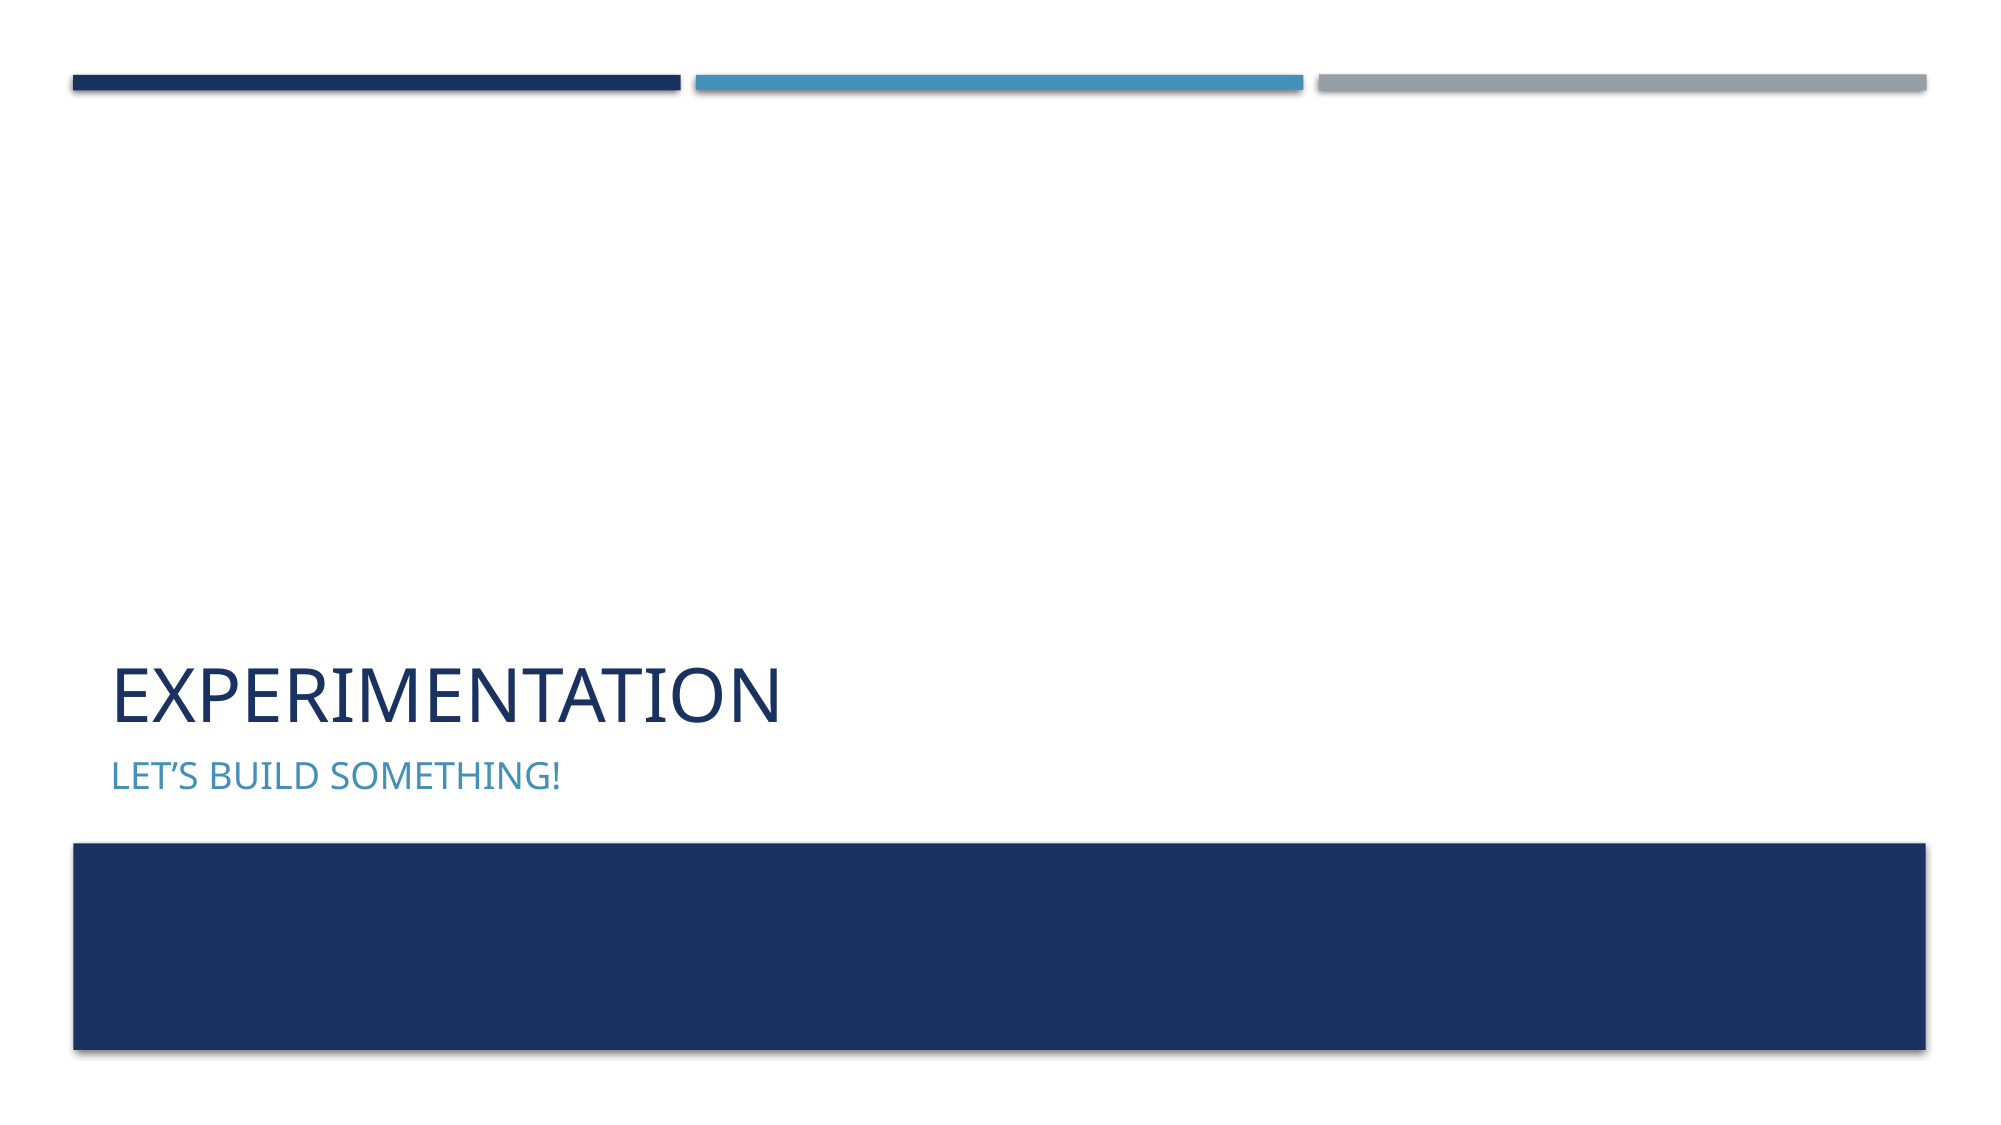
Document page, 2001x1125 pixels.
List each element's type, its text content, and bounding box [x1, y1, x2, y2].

list let’s build something! [95, 744, 1905, 844]
title Experimentation [95, 499, 1905, 744]
